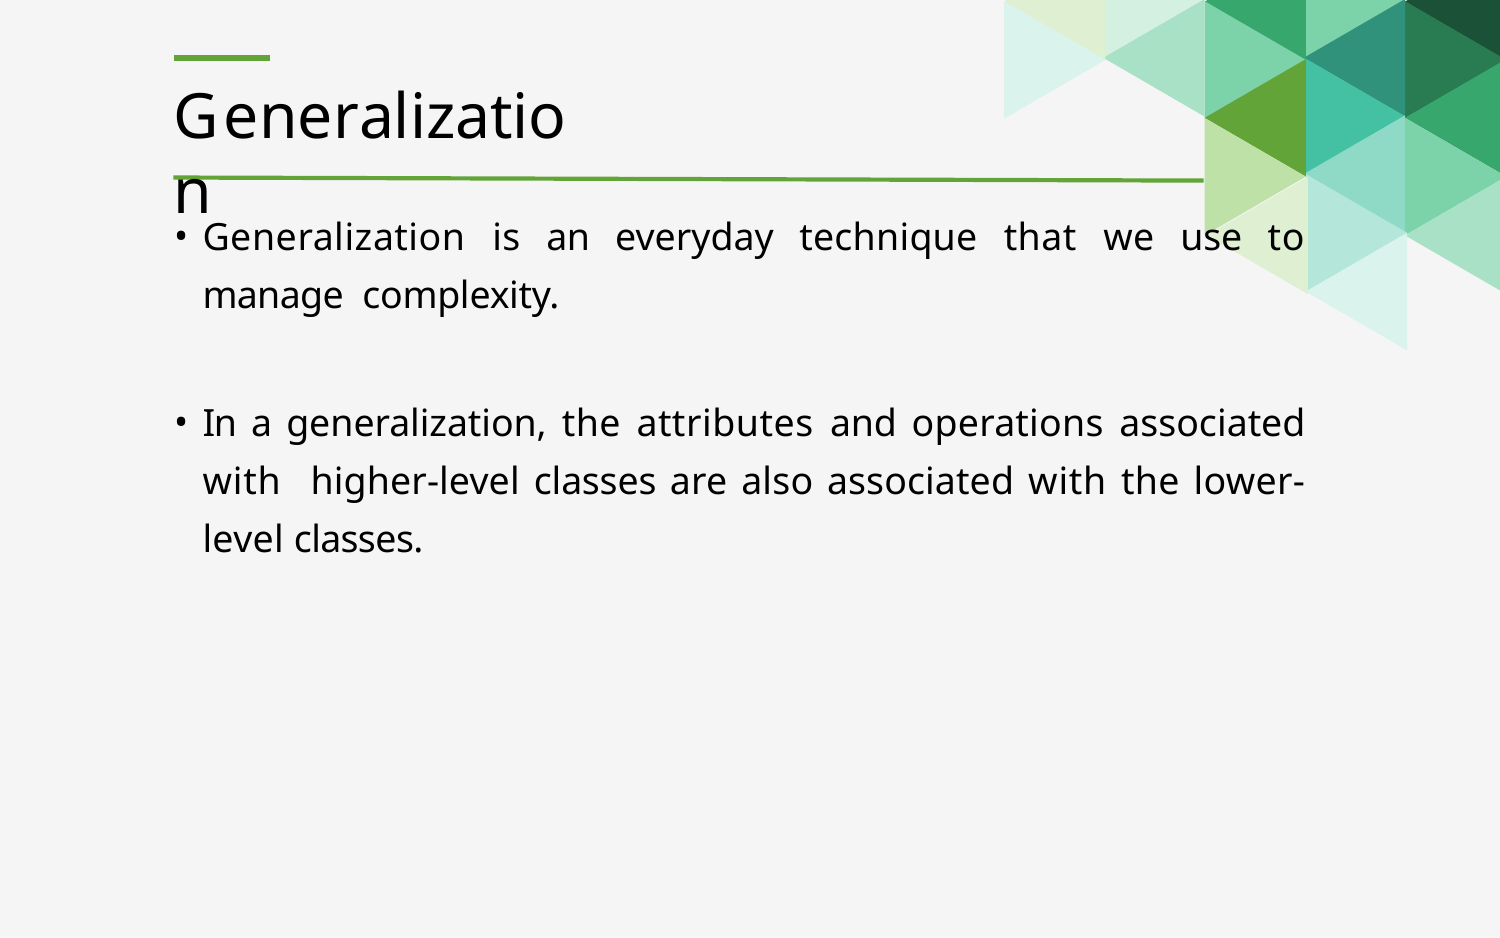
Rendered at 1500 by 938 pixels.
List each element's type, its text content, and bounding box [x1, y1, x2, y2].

title Generalization [171, 73, 569, 233]
text_box Generalization is an everyday technique that we use to manage complexity. In a generalization, the attributes and operations associated with higher-level classes are also associated with the lower-level classes. [172, 197, 1307, 560]
